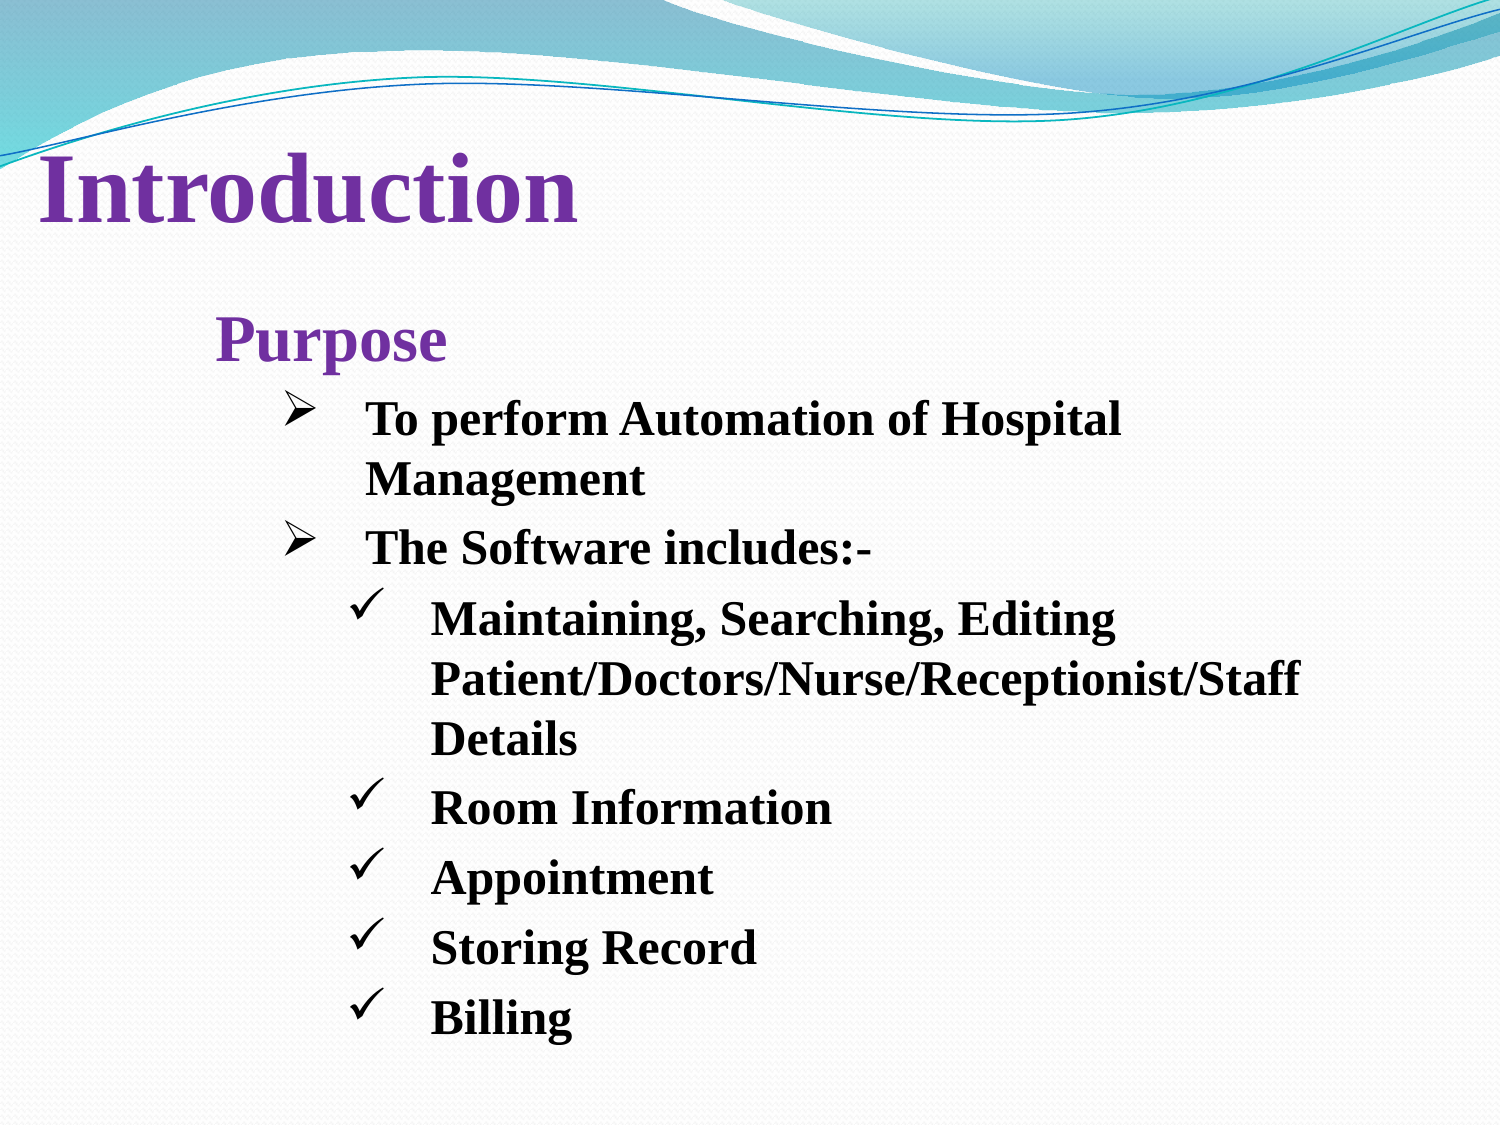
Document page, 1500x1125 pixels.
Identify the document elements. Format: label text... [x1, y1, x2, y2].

title Introduction [37, 24, 1388, 243]
text_box Purpose To perform Automation of Hospital Management The Software includes:- Maintaining, Searching, Editing Patient/Doctors/Nurse/Receptionist/Staff Details Room Information Appointment Storing Record Billing [199, 287, 1413, 1063]
